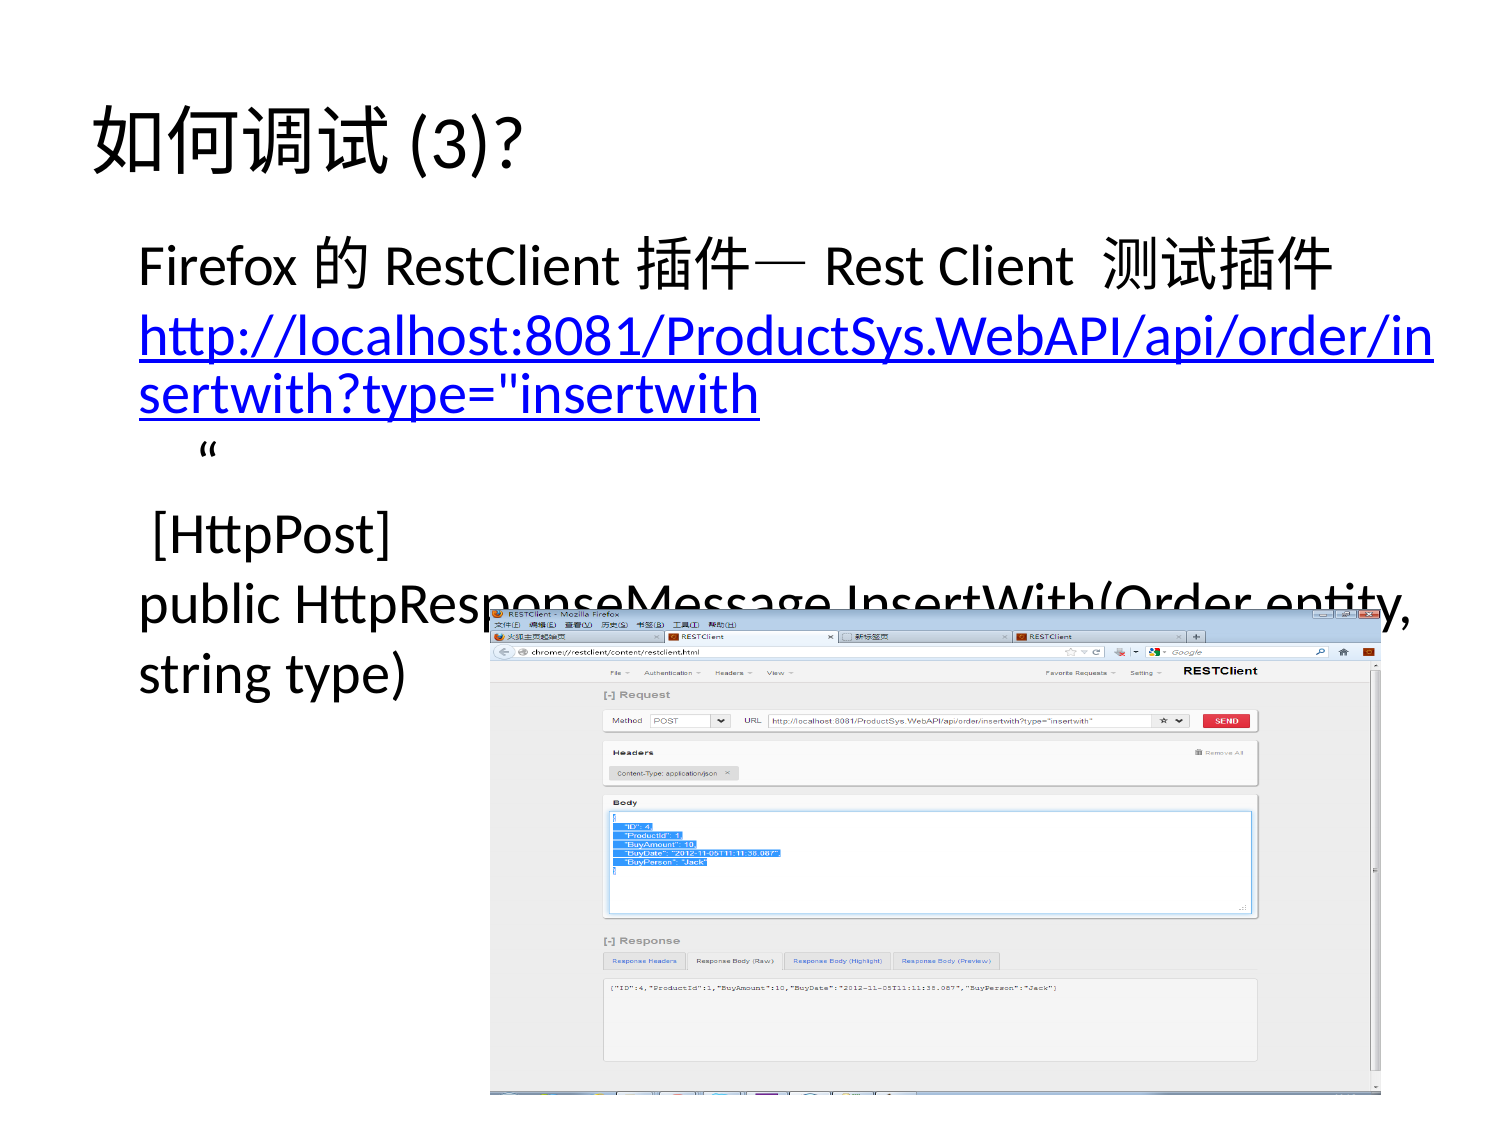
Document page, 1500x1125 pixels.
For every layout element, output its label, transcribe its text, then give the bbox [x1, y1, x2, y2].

text_box Firefox的RestClient插件—Rest Client 测试插件 http://localhost:8081/ProductSys.WebAPI/api/order/insertwith?type="insertwith“ [HttpPost] public HttpResponseMessage InsertWith(Order entity, string type) [123, 219, 1459, 655]
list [489, 609, 1381, 1095]
title 如何调试(3)? [75, 45, 1425, 233]
